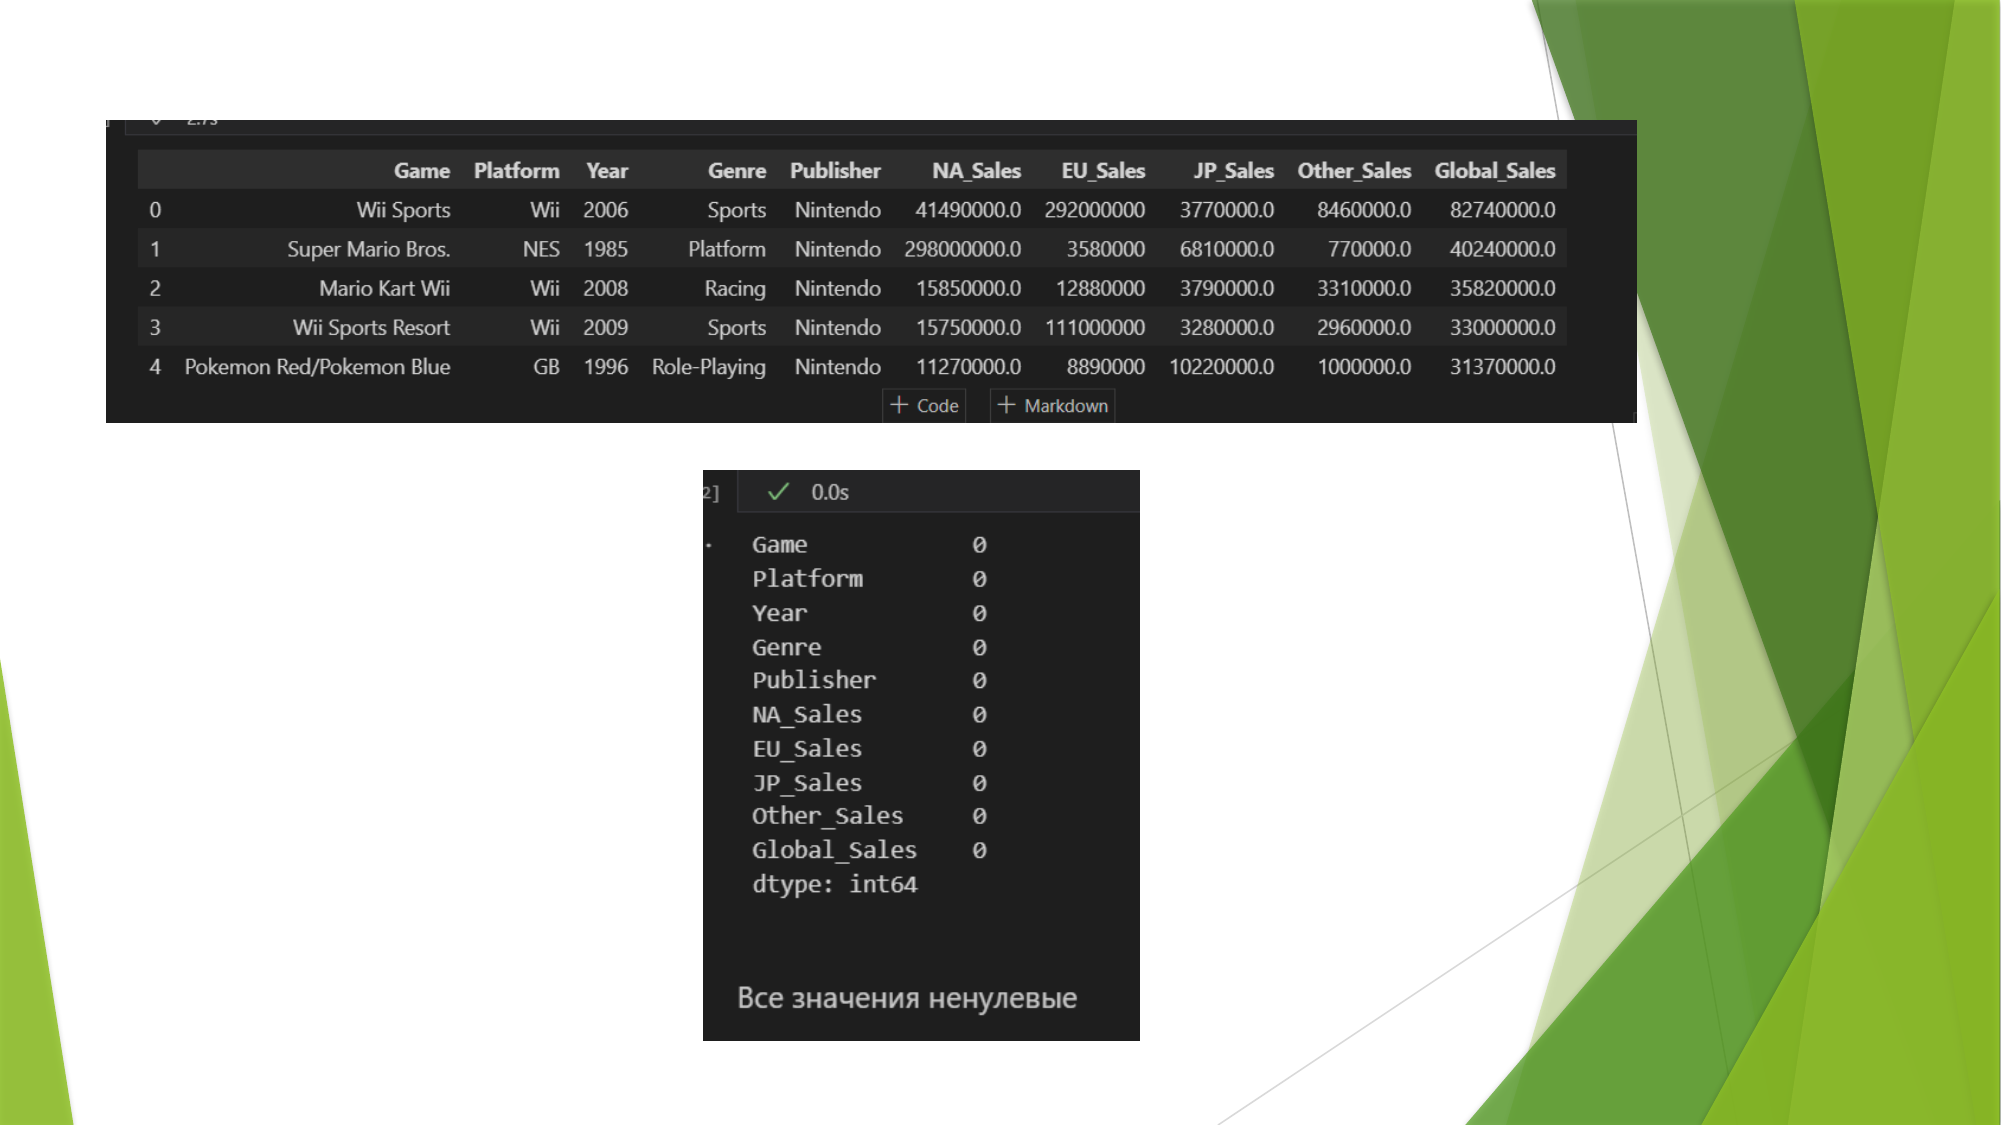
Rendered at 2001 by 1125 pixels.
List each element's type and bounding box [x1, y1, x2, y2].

picture [703, 469, 1141, 1041]
picture [105, 120, 1637, 424]
